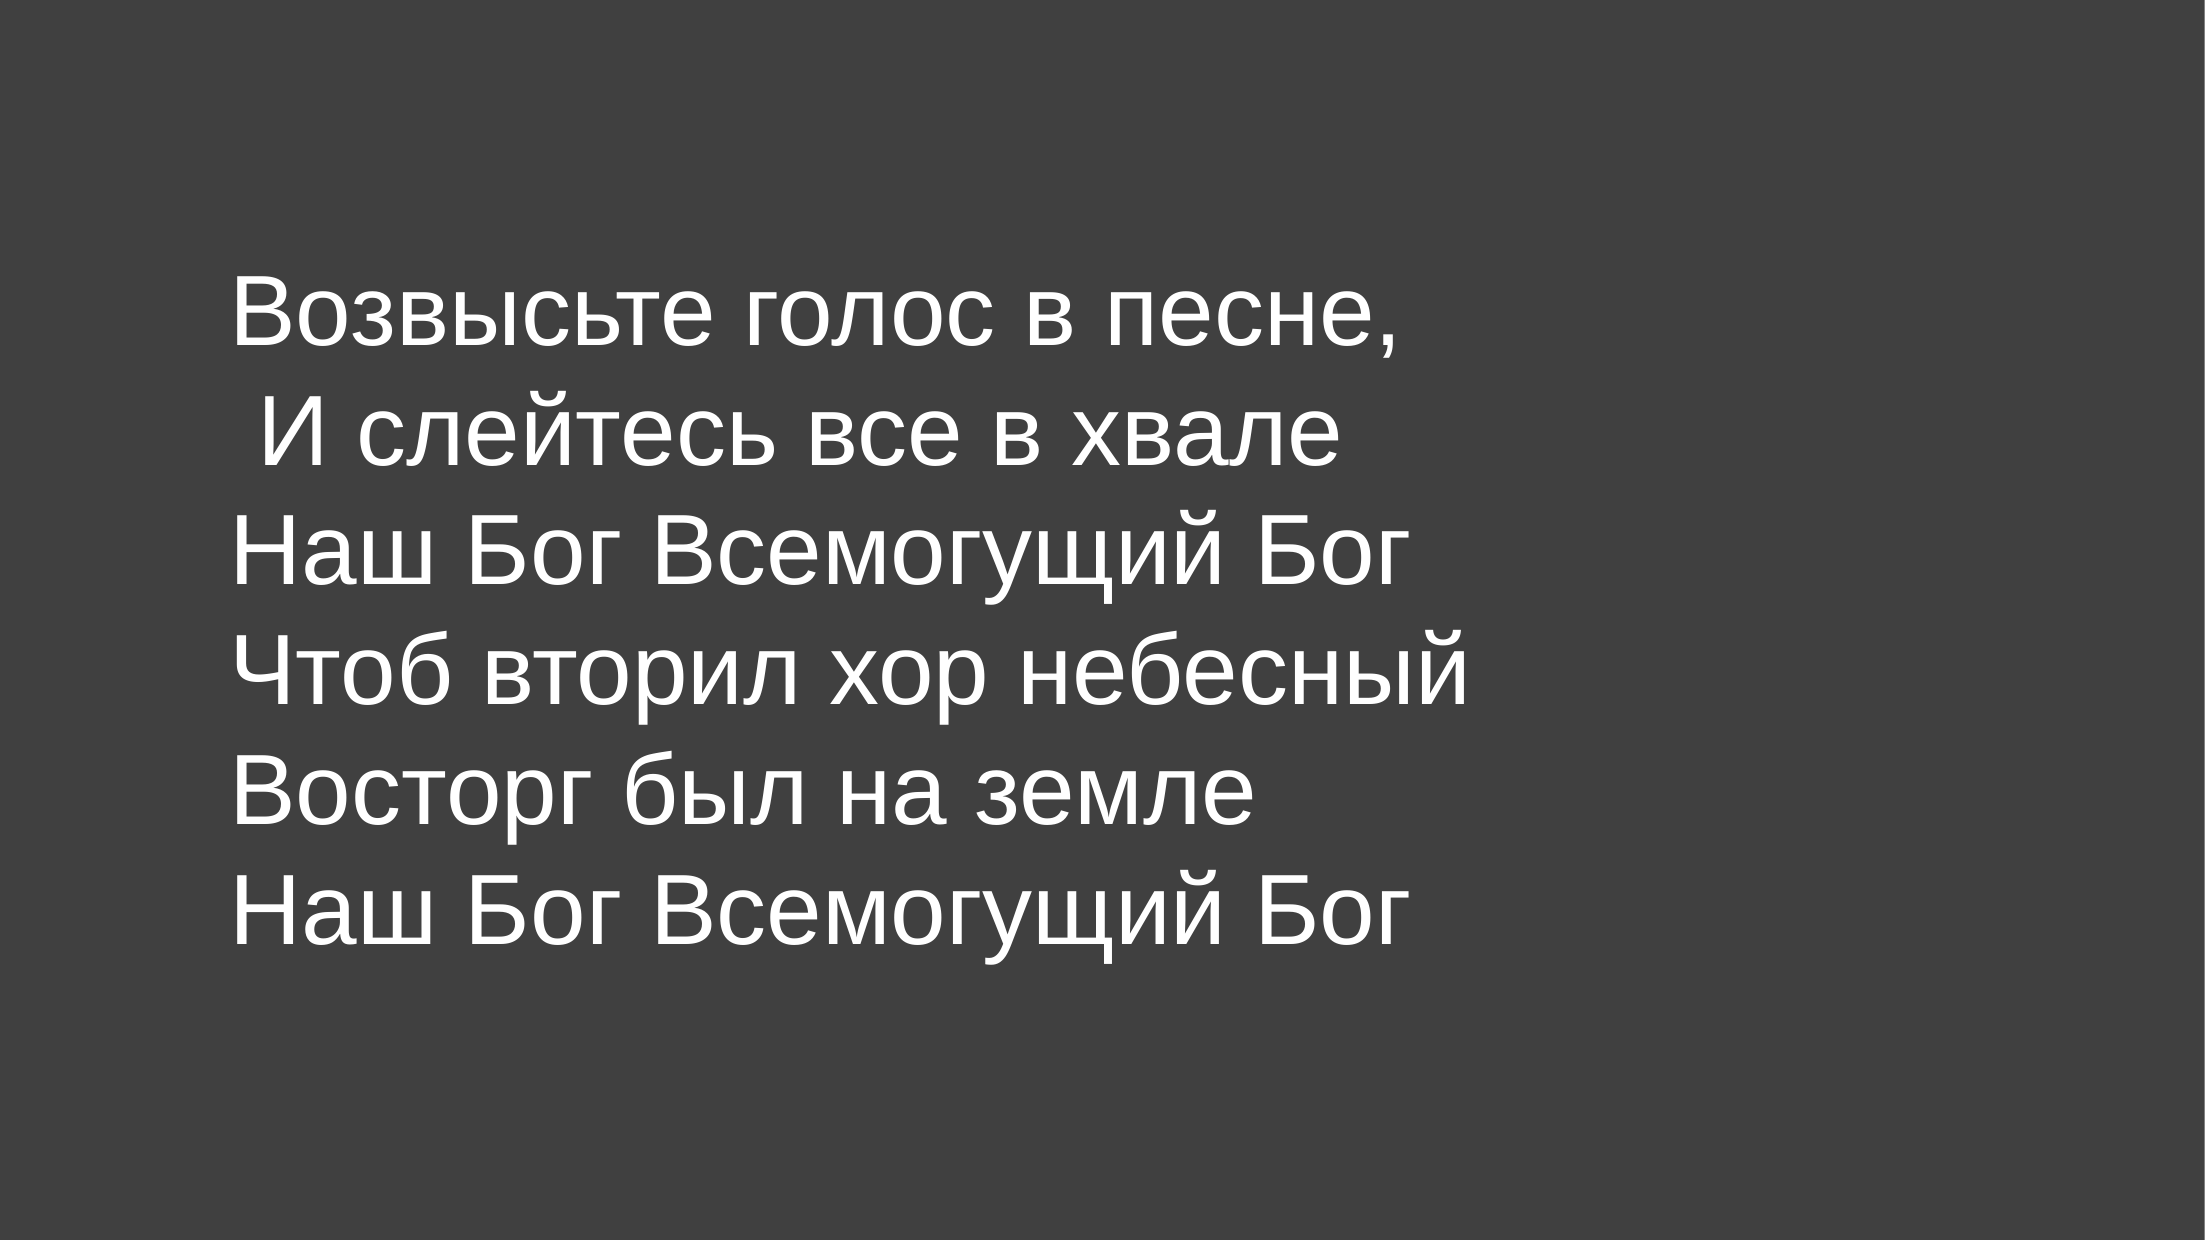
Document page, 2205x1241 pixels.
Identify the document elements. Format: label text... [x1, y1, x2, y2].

text_box Возвысьте голос в песне, И слейтесь все в хвале Наш Бог Всемогущий Бог Чтоб вторил хор небесный Восторг был на земле Наш Бог Всемогущий Бог [229, 75, 1718, 1134]
